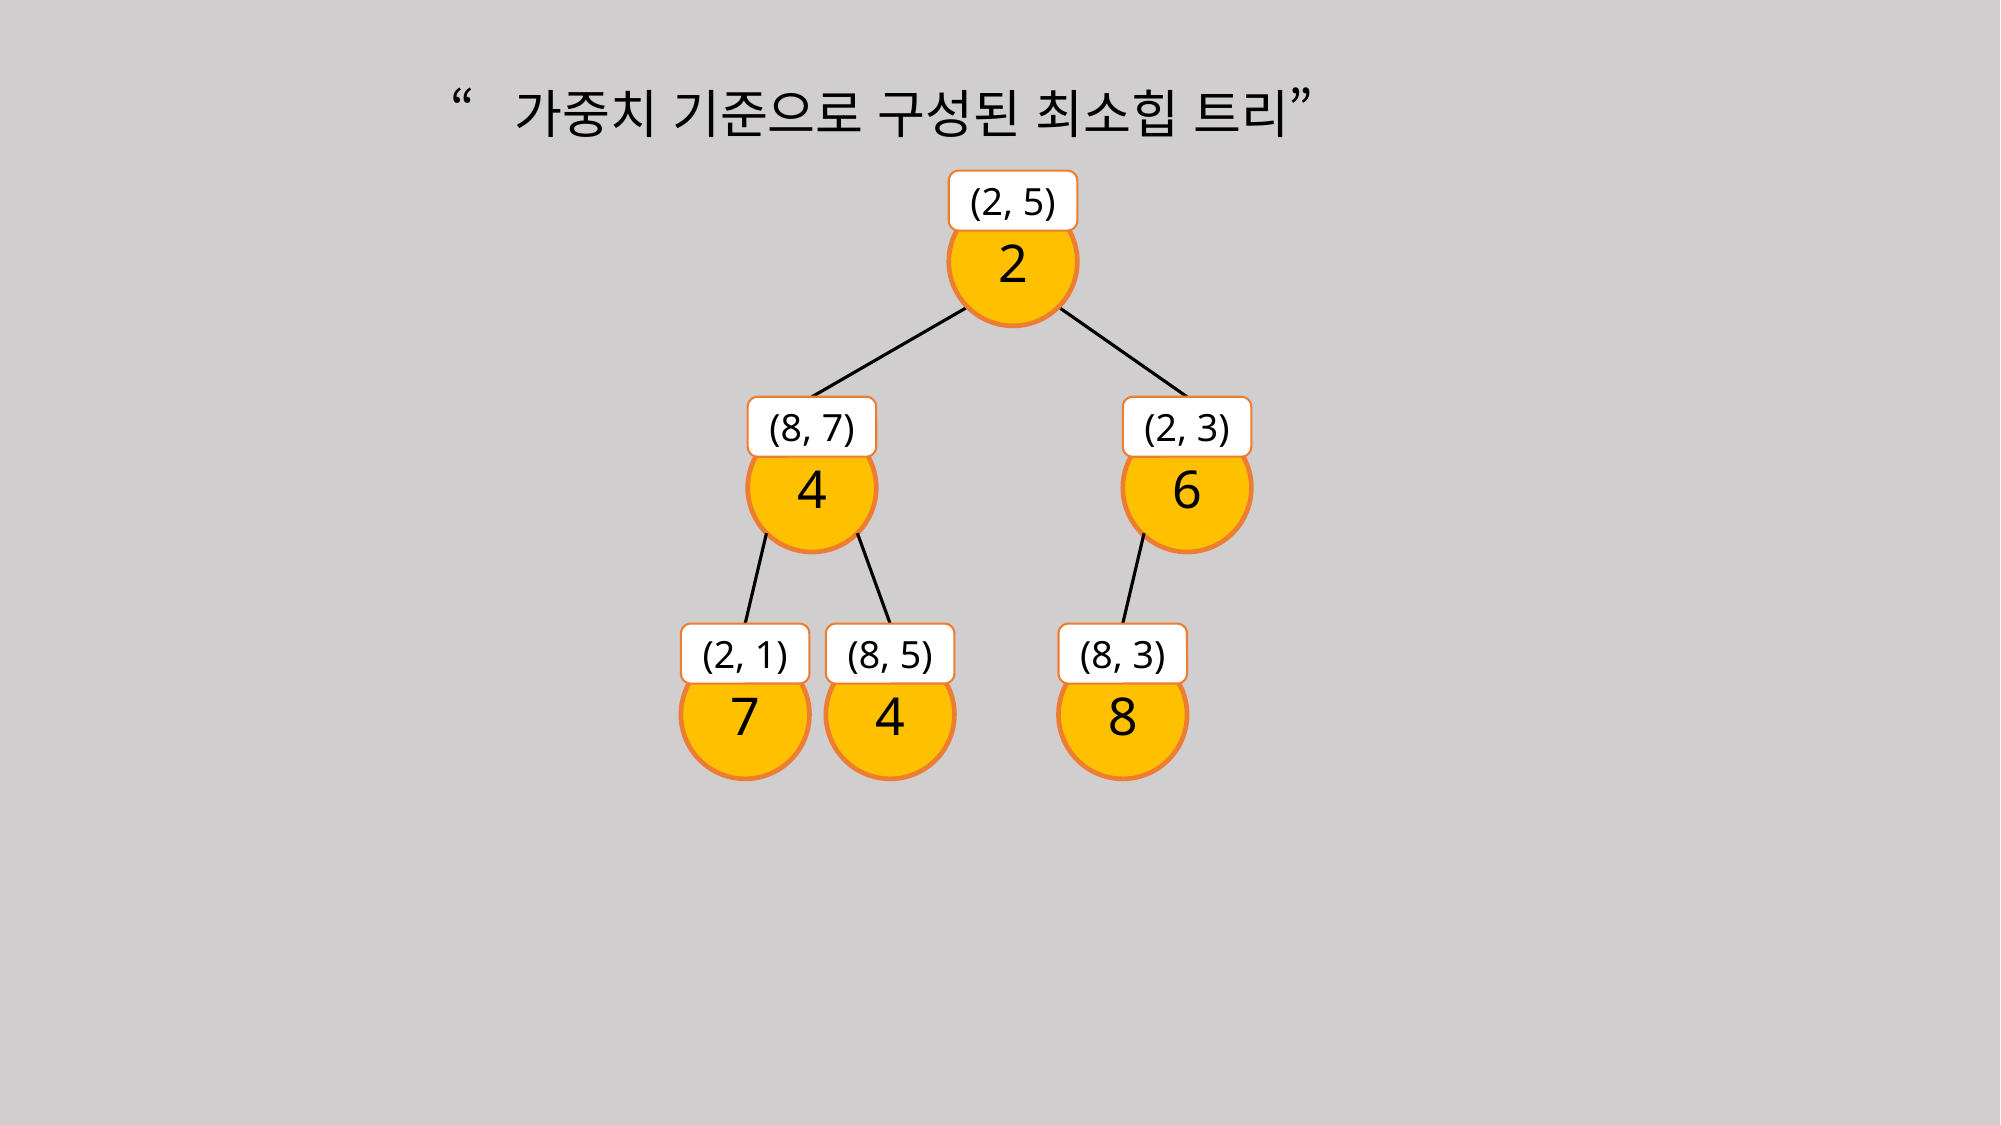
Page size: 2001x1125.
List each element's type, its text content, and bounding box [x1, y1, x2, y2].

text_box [1058, 623, 1188, 779]
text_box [745, 533, 767, 623]
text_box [825, 623, 955, 779]
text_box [747, 396, 877, 553]
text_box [1058, 306, 1188, 397]
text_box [948, 170, 1078, 326]
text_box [1122, 396, 1252, 553]
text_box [857, 533, 891, 623]
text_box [811, 306, 968, 397]
text_box “가중치 기준으로 구성된 최소힙 트리” [435, 74, 1329, 152]
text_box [680, 623, 810, 779]
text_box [1122, 533, 1145, 623]
